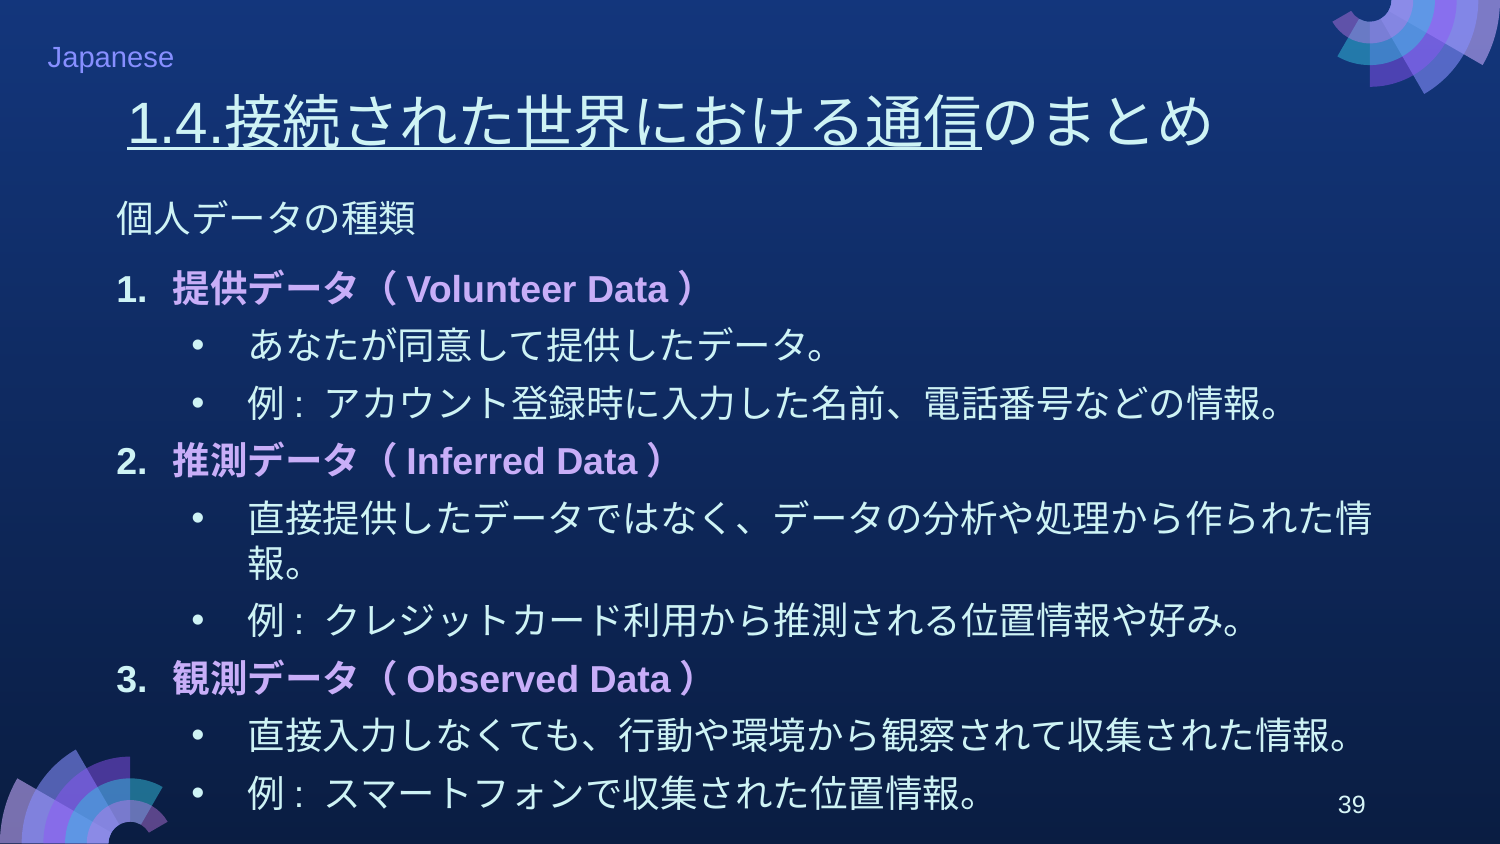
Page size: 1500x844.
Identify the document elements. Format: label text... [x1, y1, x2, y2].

text_box 個人データの種類 提供データ（Volunteer Data） あなたが同意して提供したデータ。 例: アカウント登録時に入力した名前、電話番号などの情報。 推測データ（Inferred Data） 直接提供したデータではなく、データの分析や処理から作られた情報。 例: クレジットカード利用から推測される位置情報や好み。 観測データ（Observed Data） 直接入力しなくても、行動や環境から観察されて収集された情報。 例: スマートフォンで収集された位置情報。 [101, 187, 1454, 823]
title 1.4.接続された世界における通信のまとめ [112, 70, 1460, 155]
